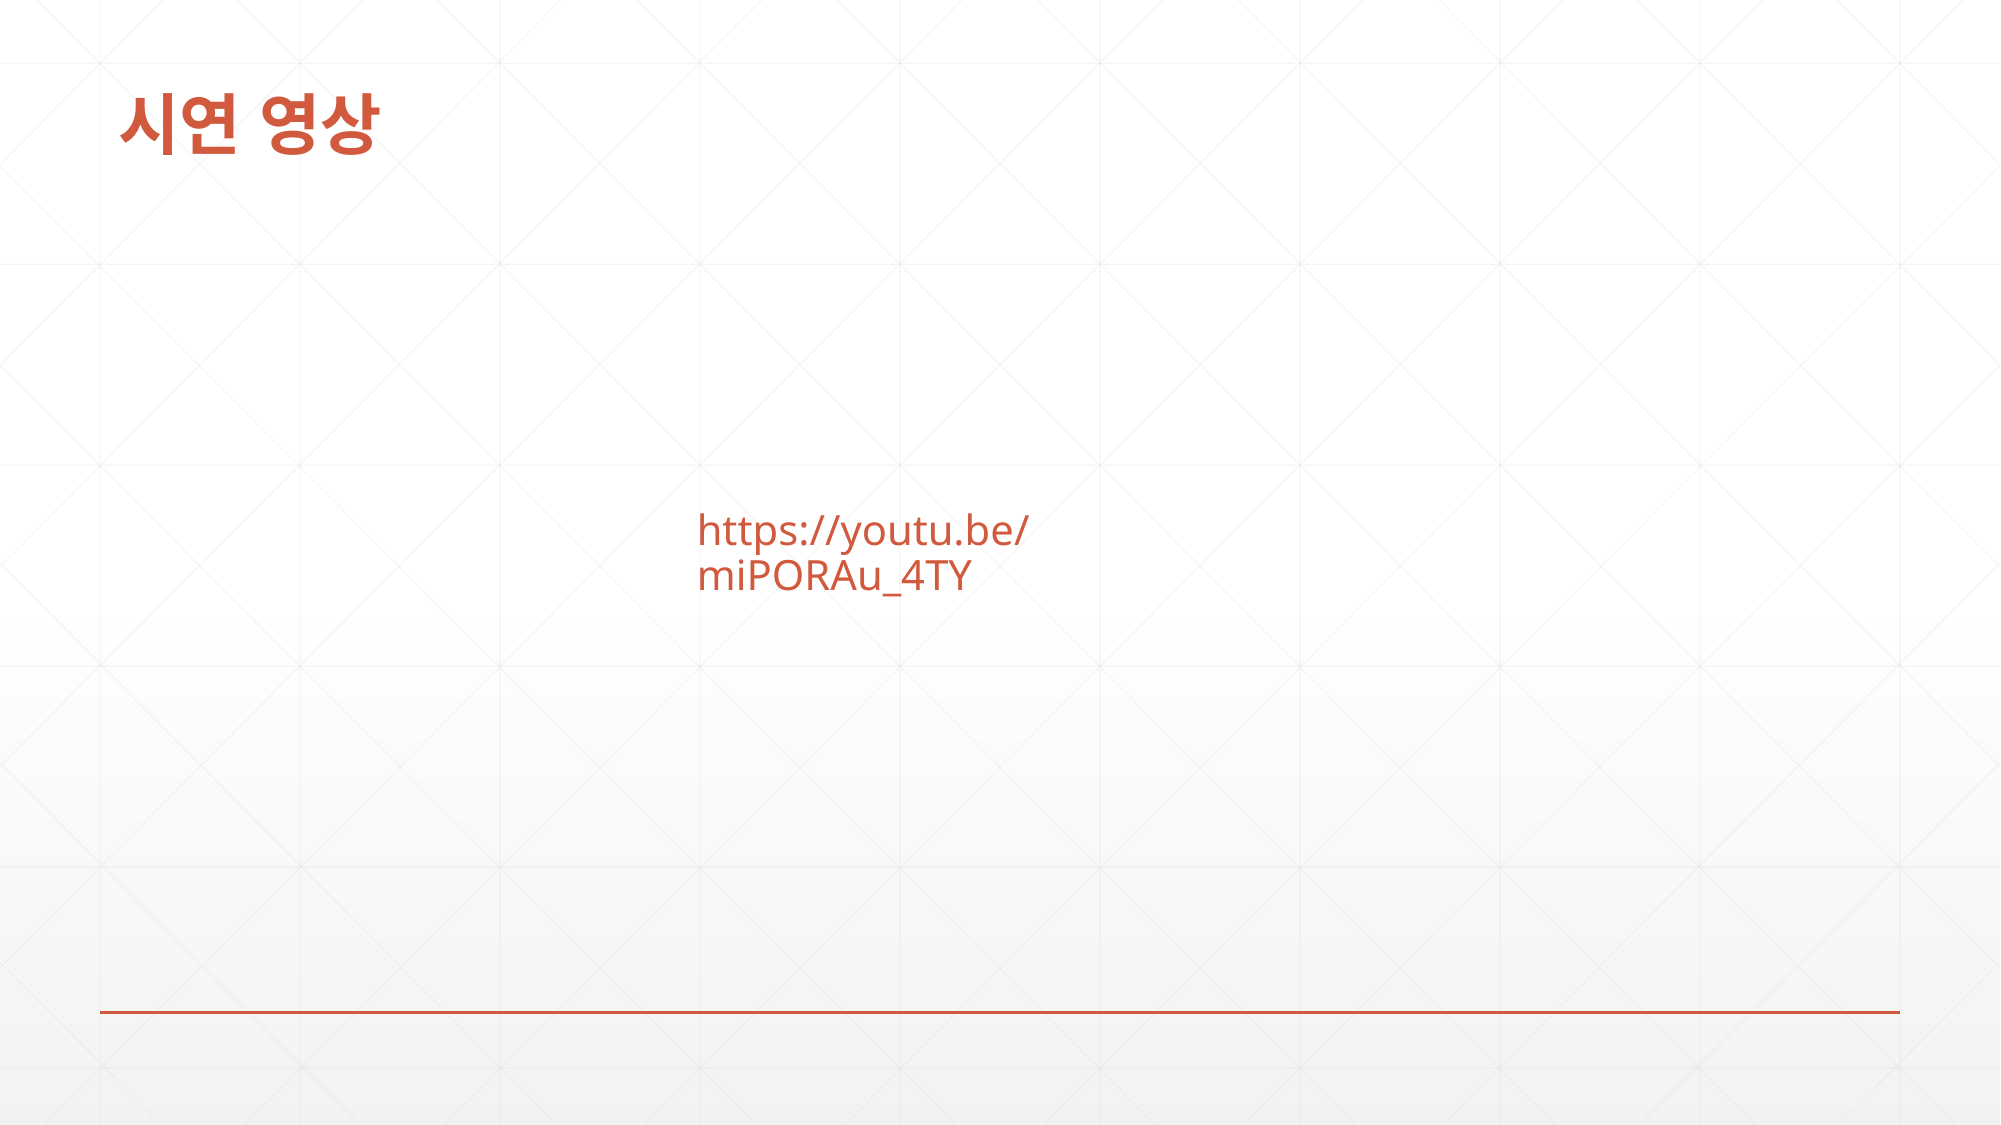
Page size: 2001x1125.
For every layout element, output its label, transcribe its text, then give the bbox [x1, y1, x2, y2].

title 시연 영상 [103, 66, 1679, 172]
list https://youtu.be/miPORAu_4TY [681, 501, 1299, 608]
